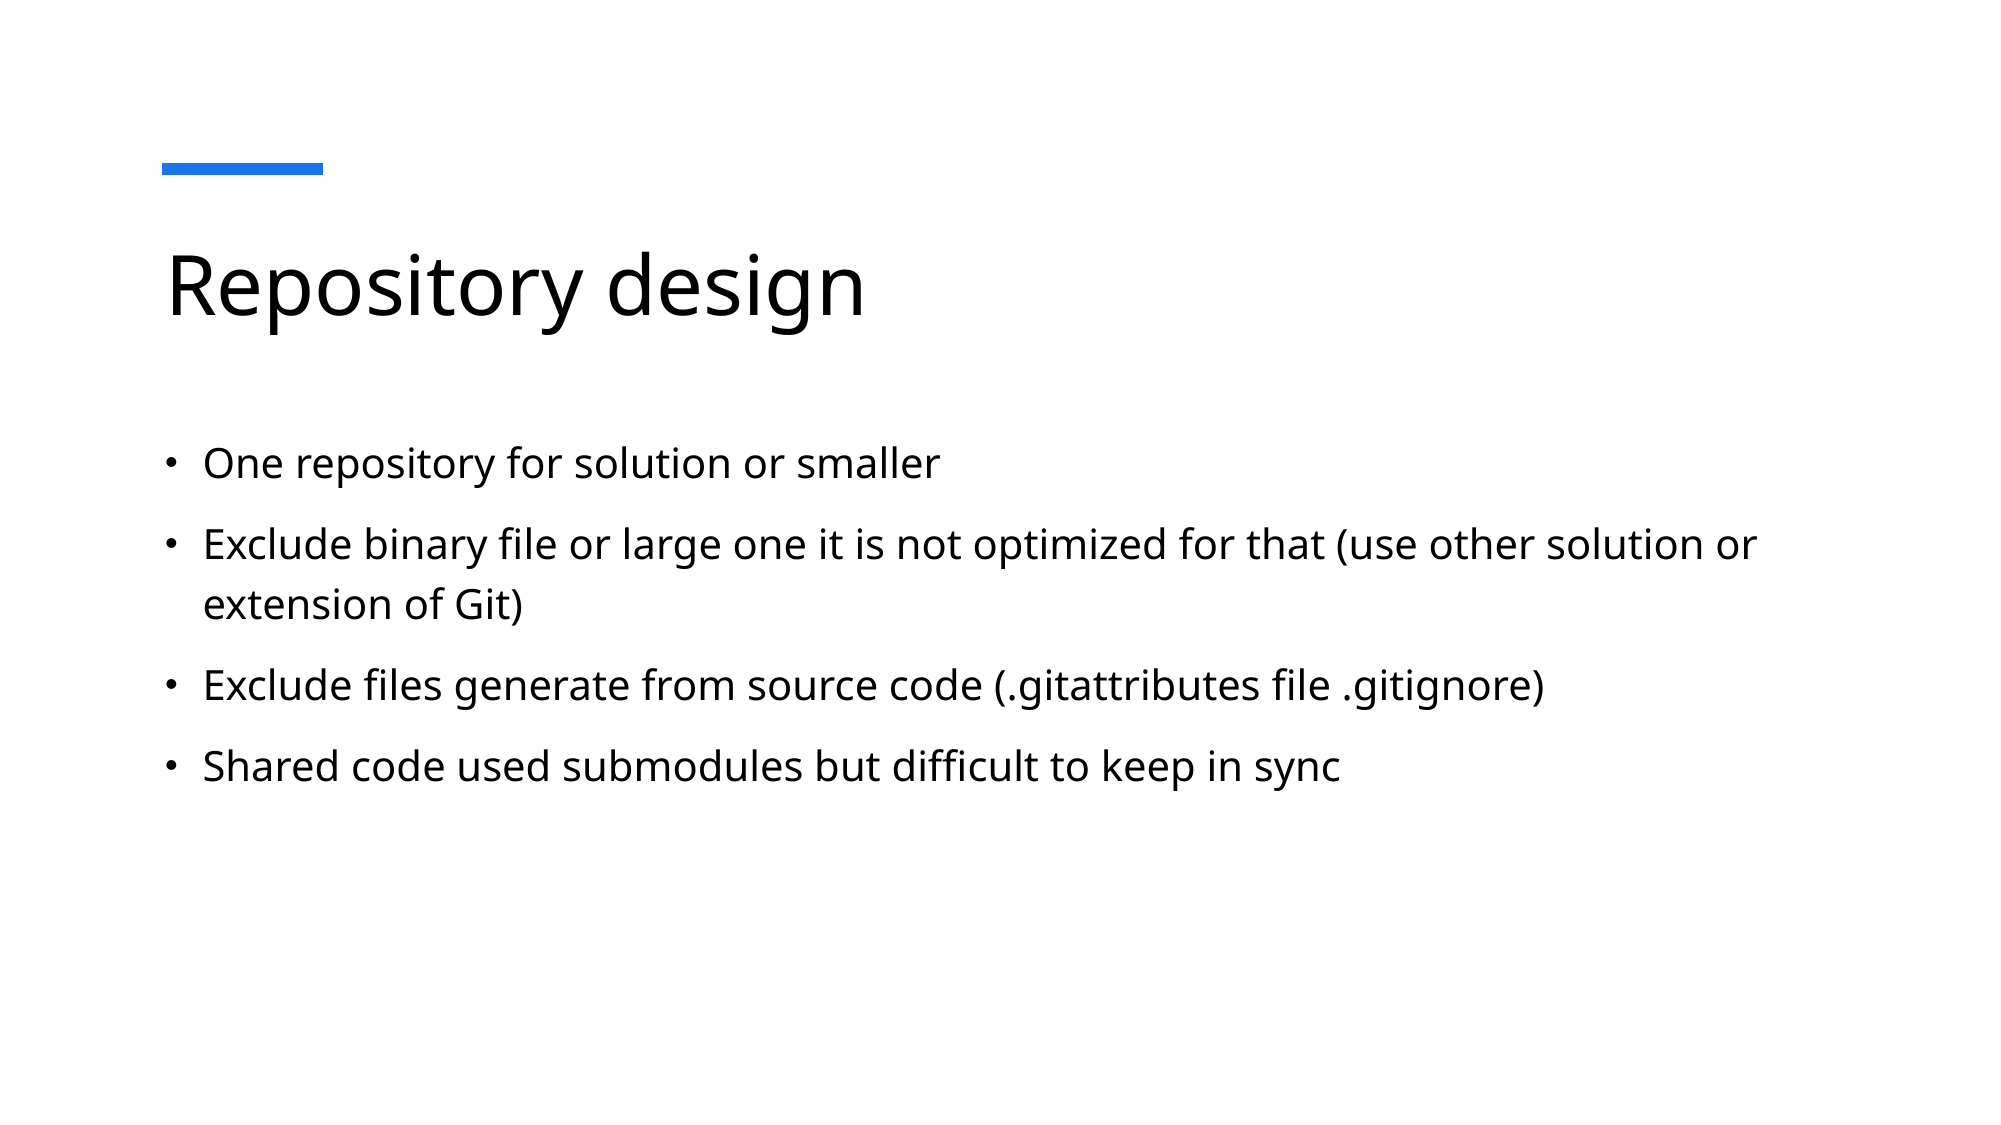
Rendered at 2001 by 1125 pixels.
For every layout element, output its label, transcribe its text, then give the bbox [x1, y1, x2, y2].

list One repository for solution or smaller Exclude binary file or large one it is not optimized for that (use other solution or extension of Git) Exclude files generate from source code (.gitattributes file .gitignore) Shared code used submodules but difficult to keep in sync [150, 419, 1850, 975]
title Repository design [150, 224, 1850, 419]
